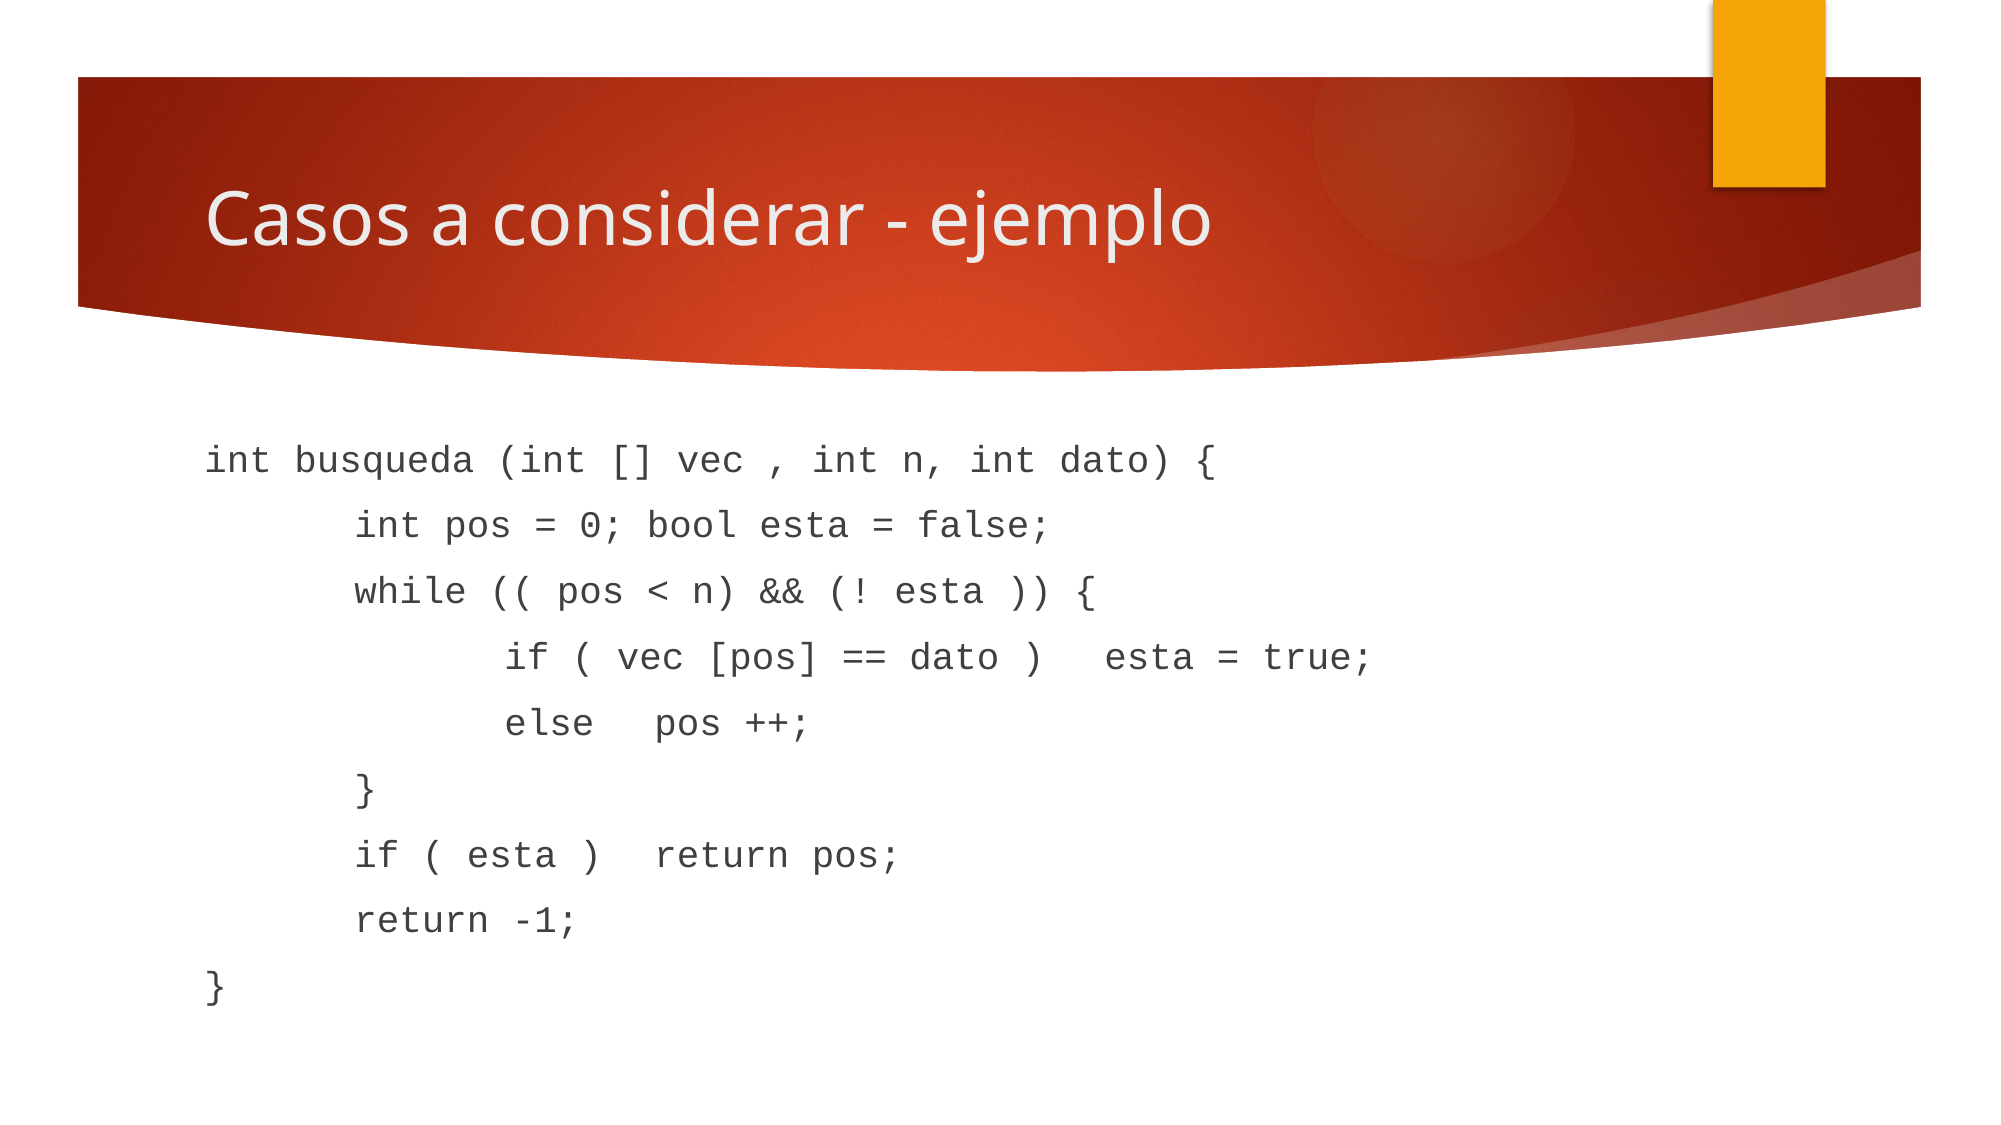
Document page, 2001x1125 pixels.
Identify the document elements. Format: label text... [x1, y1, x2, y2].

list int busqueda (int [] vec , int n, int dato) { int pos = 0; bool esta = false; while (( pos < n) && (! esta )) { if ( vec [pos] == dato ) esta = true; else pos ++; } if ( esta ) return pos; return -1; } [189, 427, 1772, 1055]
title Casos a considerar - ejemplo [189, 155, 1627, 275]
